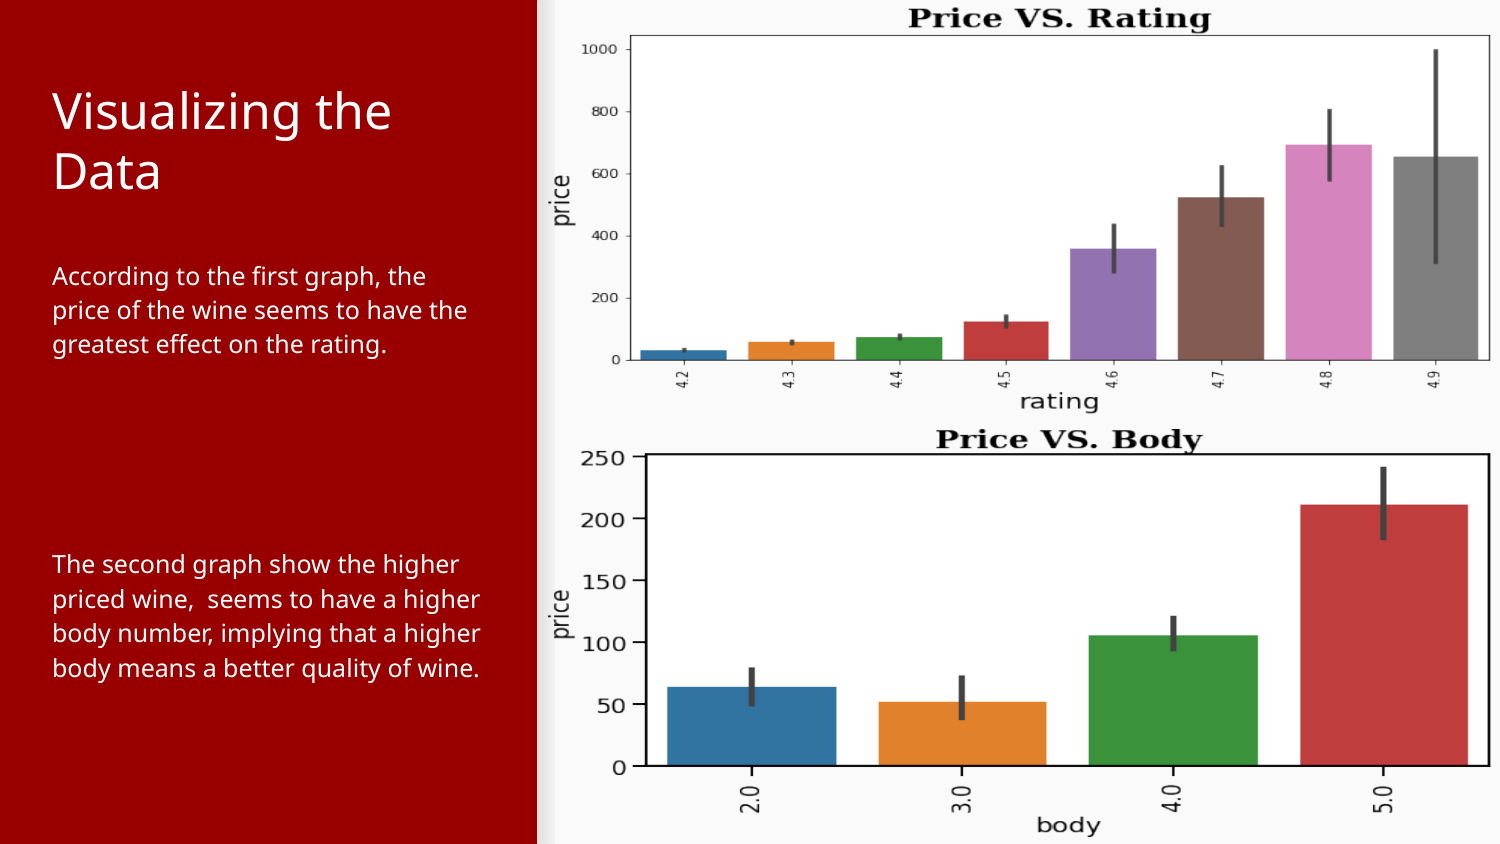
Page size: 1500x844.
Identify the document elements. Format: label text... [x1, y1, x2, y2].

list According to the first graph, the price of the wine seems to have the greatest effect on the rating. [37, 240, 498, 504]
title Visualizing the Data [37, 58, 498, 216]
list The second graph show the higher priced wine, seems to have a higher body number, implying that a higher body means a better quality of wine. [37, 529, 498, 793]
picture [535, 0, 1500, 844]
